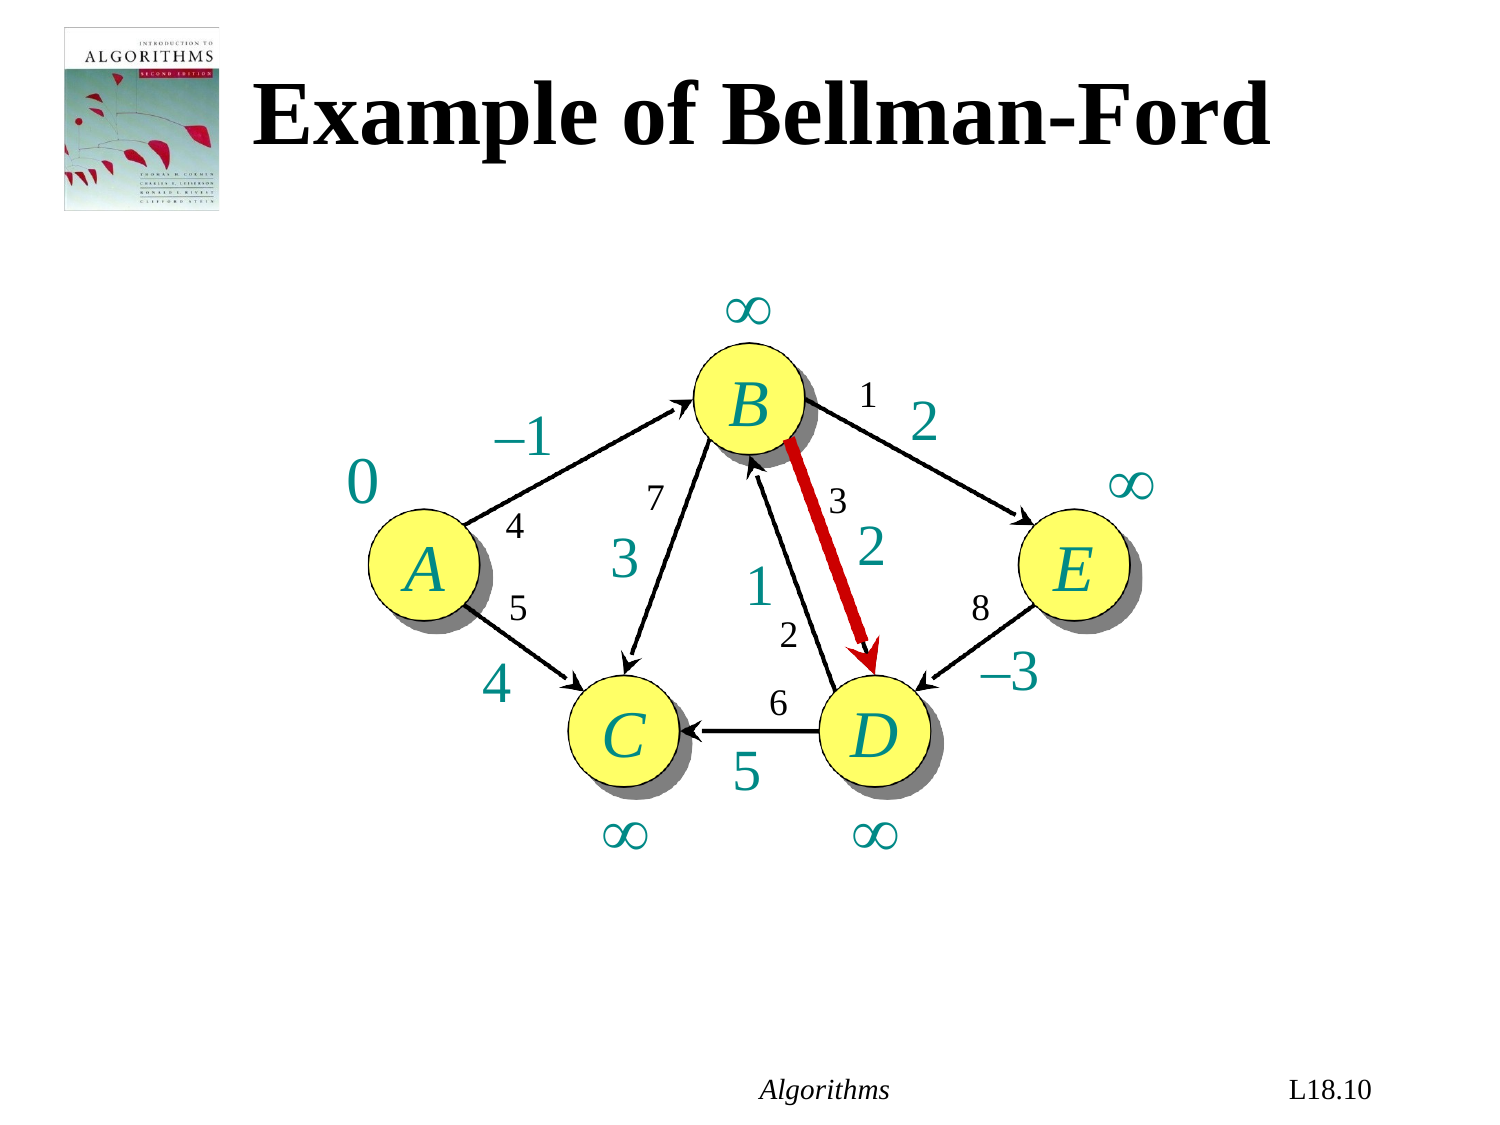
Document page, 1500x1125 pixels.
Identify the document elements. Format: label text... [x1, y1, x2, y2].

text_box  [1103, 435, 1156, 518]
text_box [367, 342, 1143, 800]
title Example of Bellman-Ford [226, 50, 1274, 241]
text_box 3 [826, 474, 850, 522]
text_box C  [597, 671, 650, 868]
text_box 8 –3 [969, 577, 1043, 702]
slide_number L18.10 [1286, 1071, 1379, 1125]
text_box 2 [777, 607, 801, 655]
footer Algorithms [757, 1071, 893, 1125]
text_box 0 [344, 435, 382, 518]
picture [64, 27, 220, 211]
text_box 2 [855, 504, 889, 577]
text_box 5 4 [480, 569, 530, 715]
text_box D  [848, 671, 901, 868]
text_box 3 [608, 517, 642, 590]
text_box 5 [730, 729, 764, 802]
text_box 7 [644, 470, 667, 518]
text_box 1 [856, 367, 880, 415]
text_box 1 [743, 544, 777, 617]
text_box  B [721, 242, 774, 440]
text_box 6 [767, 676, 790, 724]
text_box 4 [503, 499, 527, 547]
text_box –1 [493, 394, 556, 467]
text_box 2 [908, 379, 942, 452]
text_box A [402, 523, 447, 606]
text_box E [1051, 523, 1096, 606]
